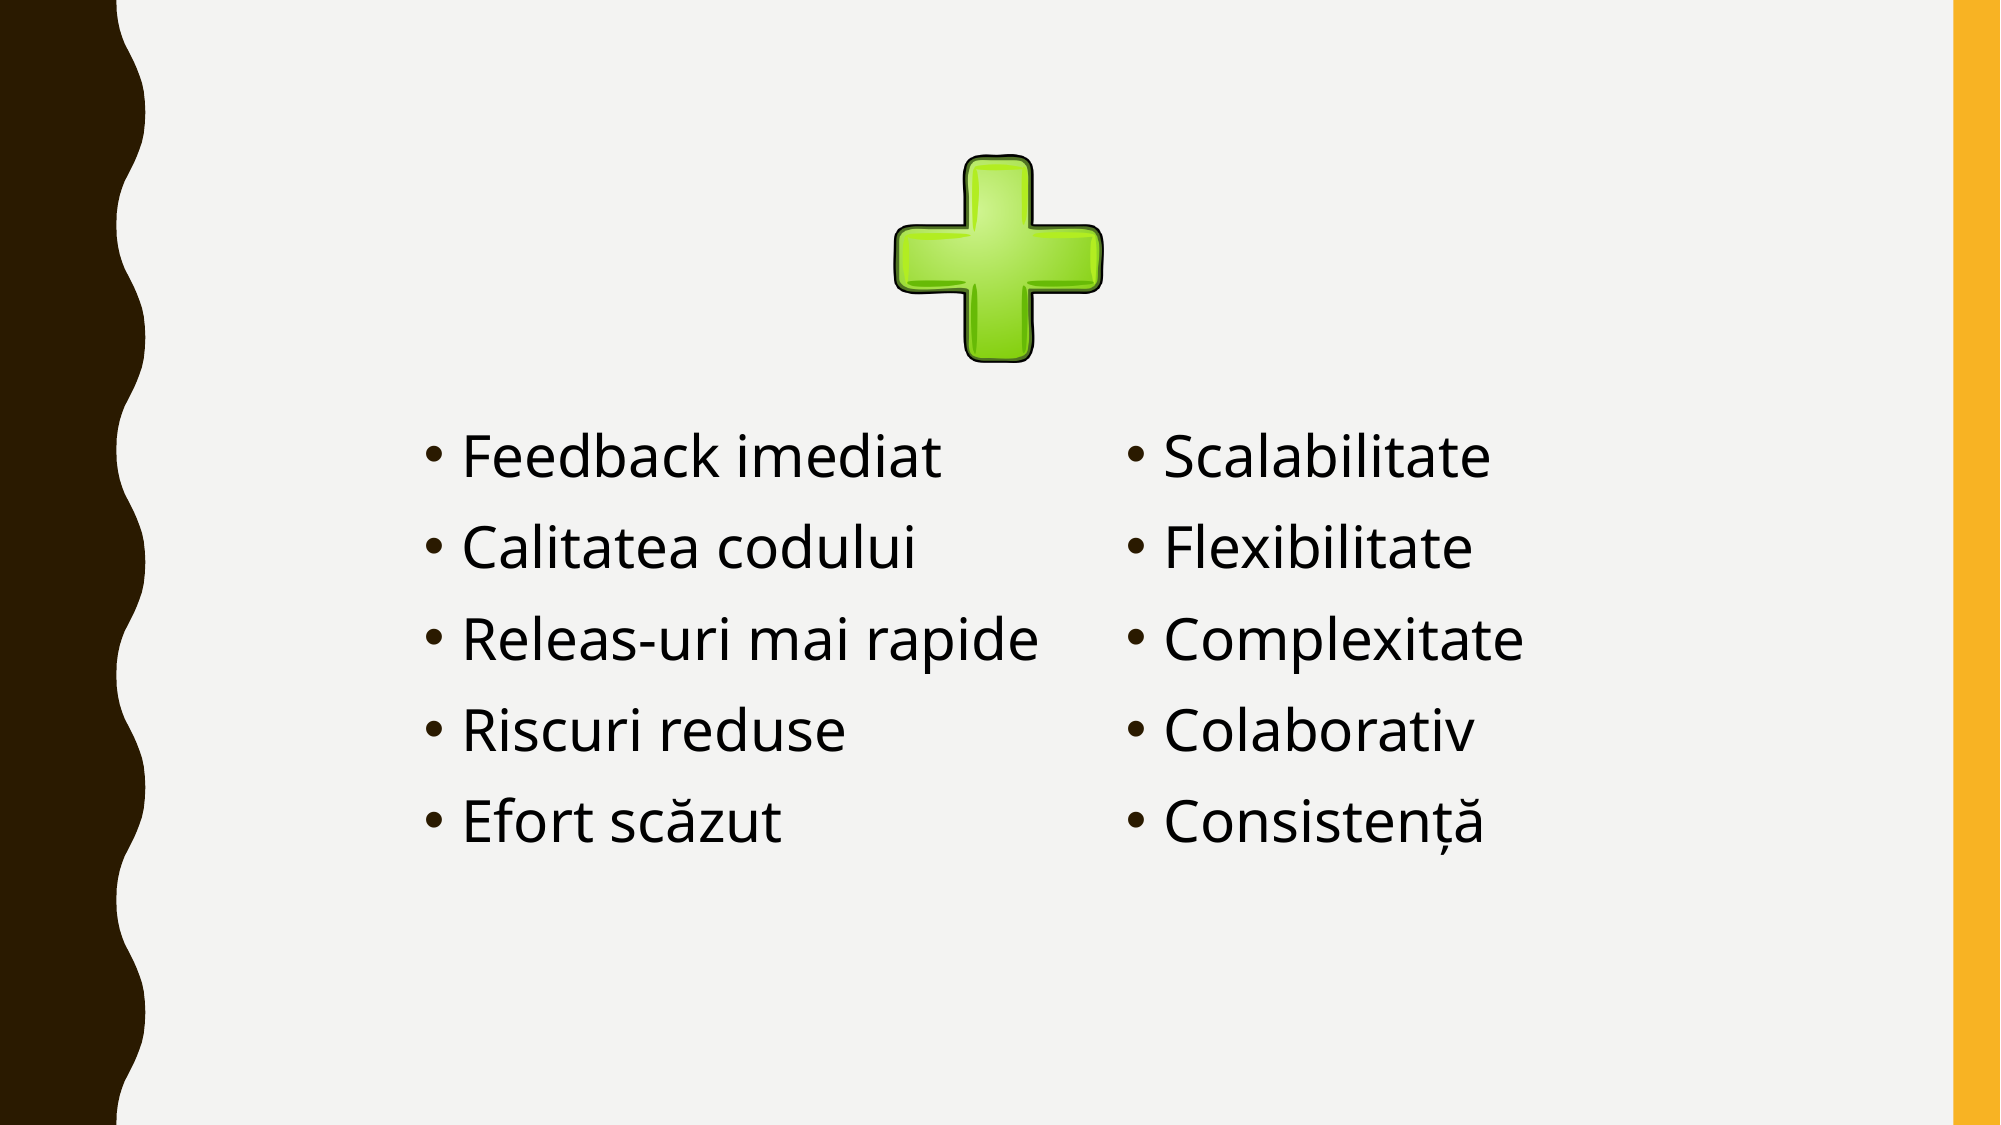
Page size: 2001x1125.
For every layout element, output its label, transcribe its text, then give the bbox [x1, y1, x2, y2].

picture [893, 153, 1107, 363]
list Feedback imediat Calitatea codului Releas-uri mai rapide Riscuri reduse Efort scăzut Scalabilitate Flexibilitate Complexitate Colaborativ Consistență [409, 404, 1843, 928]
